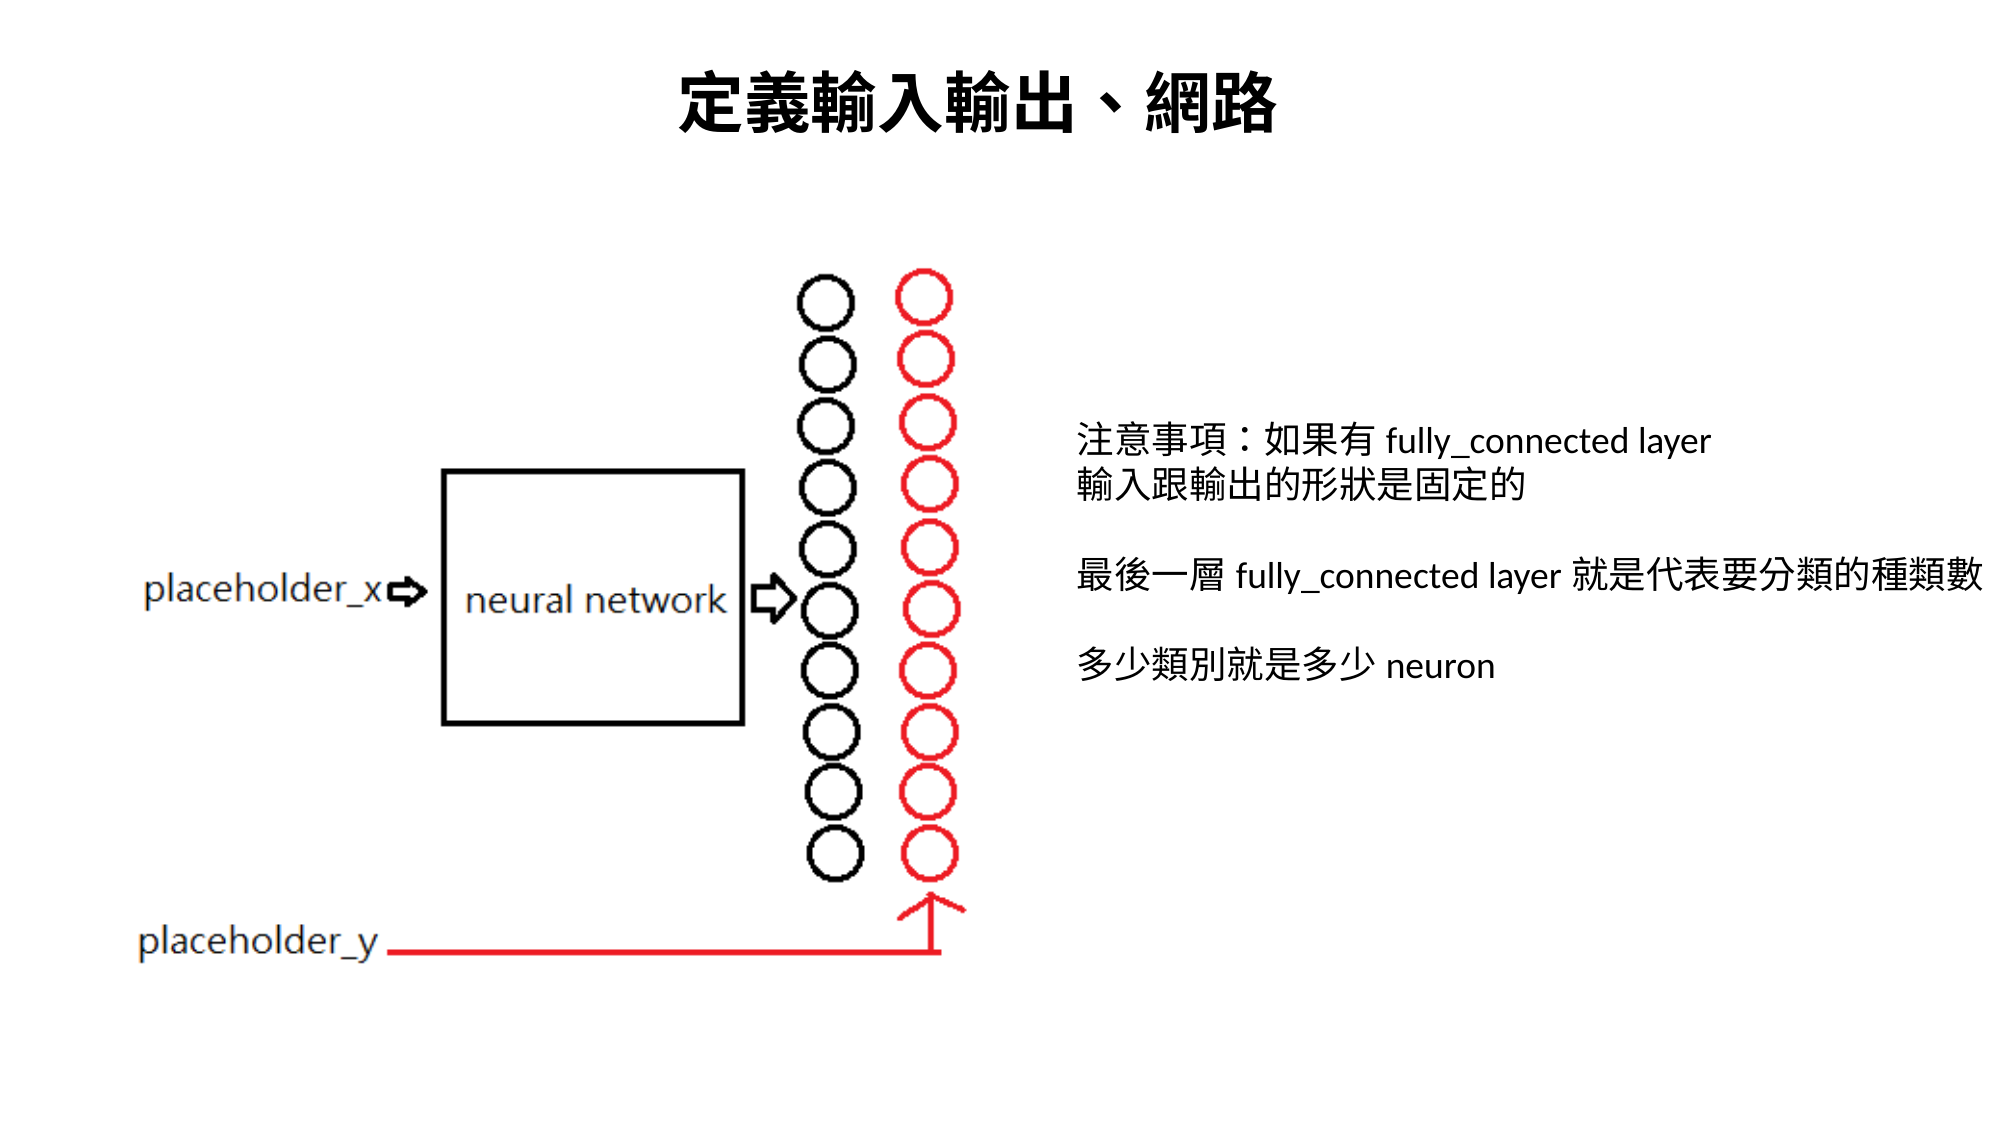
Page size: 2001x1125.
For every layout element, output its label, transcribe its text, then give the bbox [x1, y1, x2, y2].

text_box 定義輸入輸出、網路 [662, 53, 1294, 149]
picture [97, 188, 1067, 1025]
text_box 注意事項：如果有fully_connected layer 輸入跟輸出的形狀是固定的 最後一層fully_connected layer就是代表要分類的種類數 多少類別就是多少neuron [1066, 408, 1999, 694]
